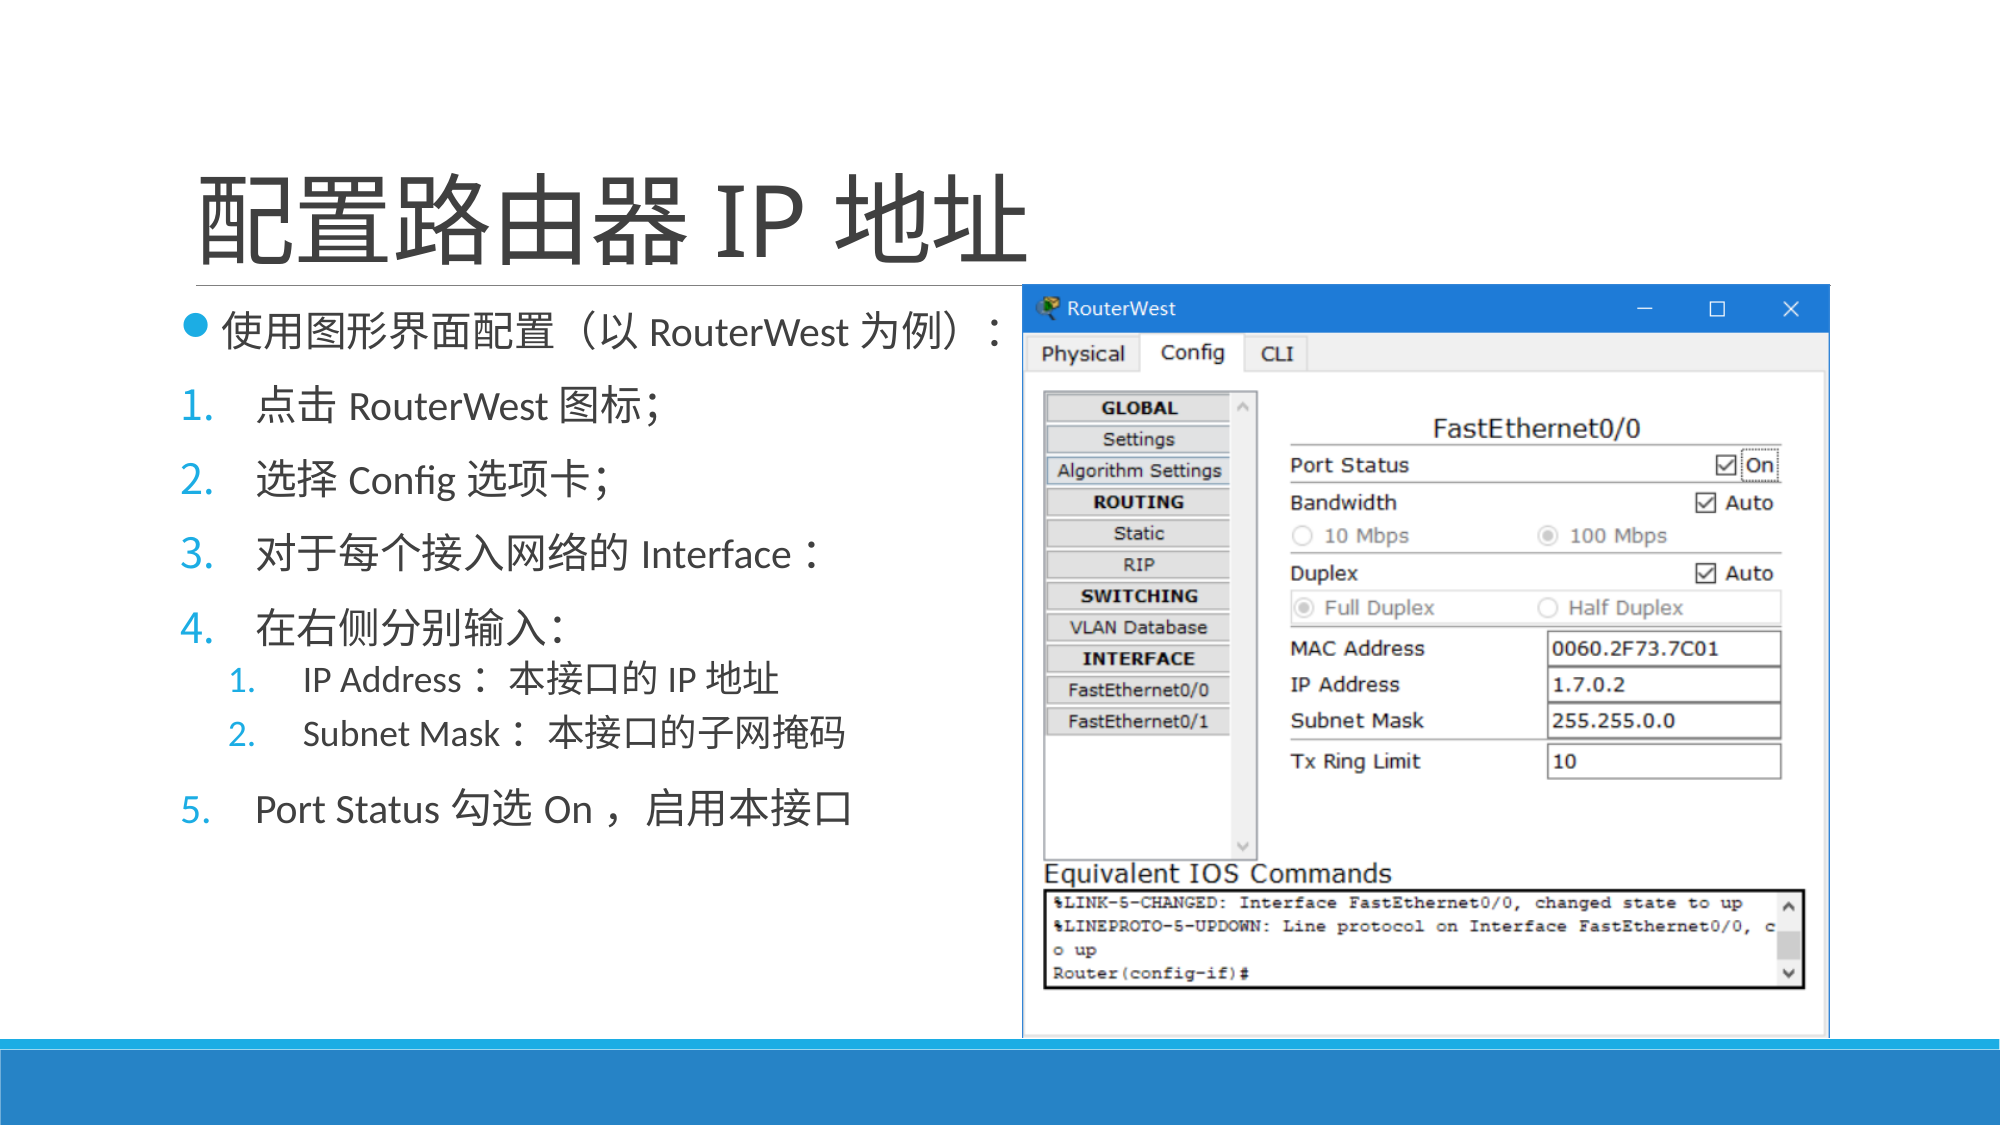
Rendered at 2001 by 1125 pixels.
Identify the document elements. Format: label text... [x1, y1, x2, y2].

picture [1021, 284, 1831, 1039]
title 配置路由器IP地址 [180, 47, 1830, 285]
list 使用图形界面配置（以RouterWest为例）： 点击RouterWest图标； 选择Config选项卡； 对于每个接入网络的Interface： 在右侧分别输入： IP Address：本接口的IP地址 Subnet Mask：本接口的子网掩码 Port Status勾选On，启用本接口 [180, 302, 1023, 1056]
